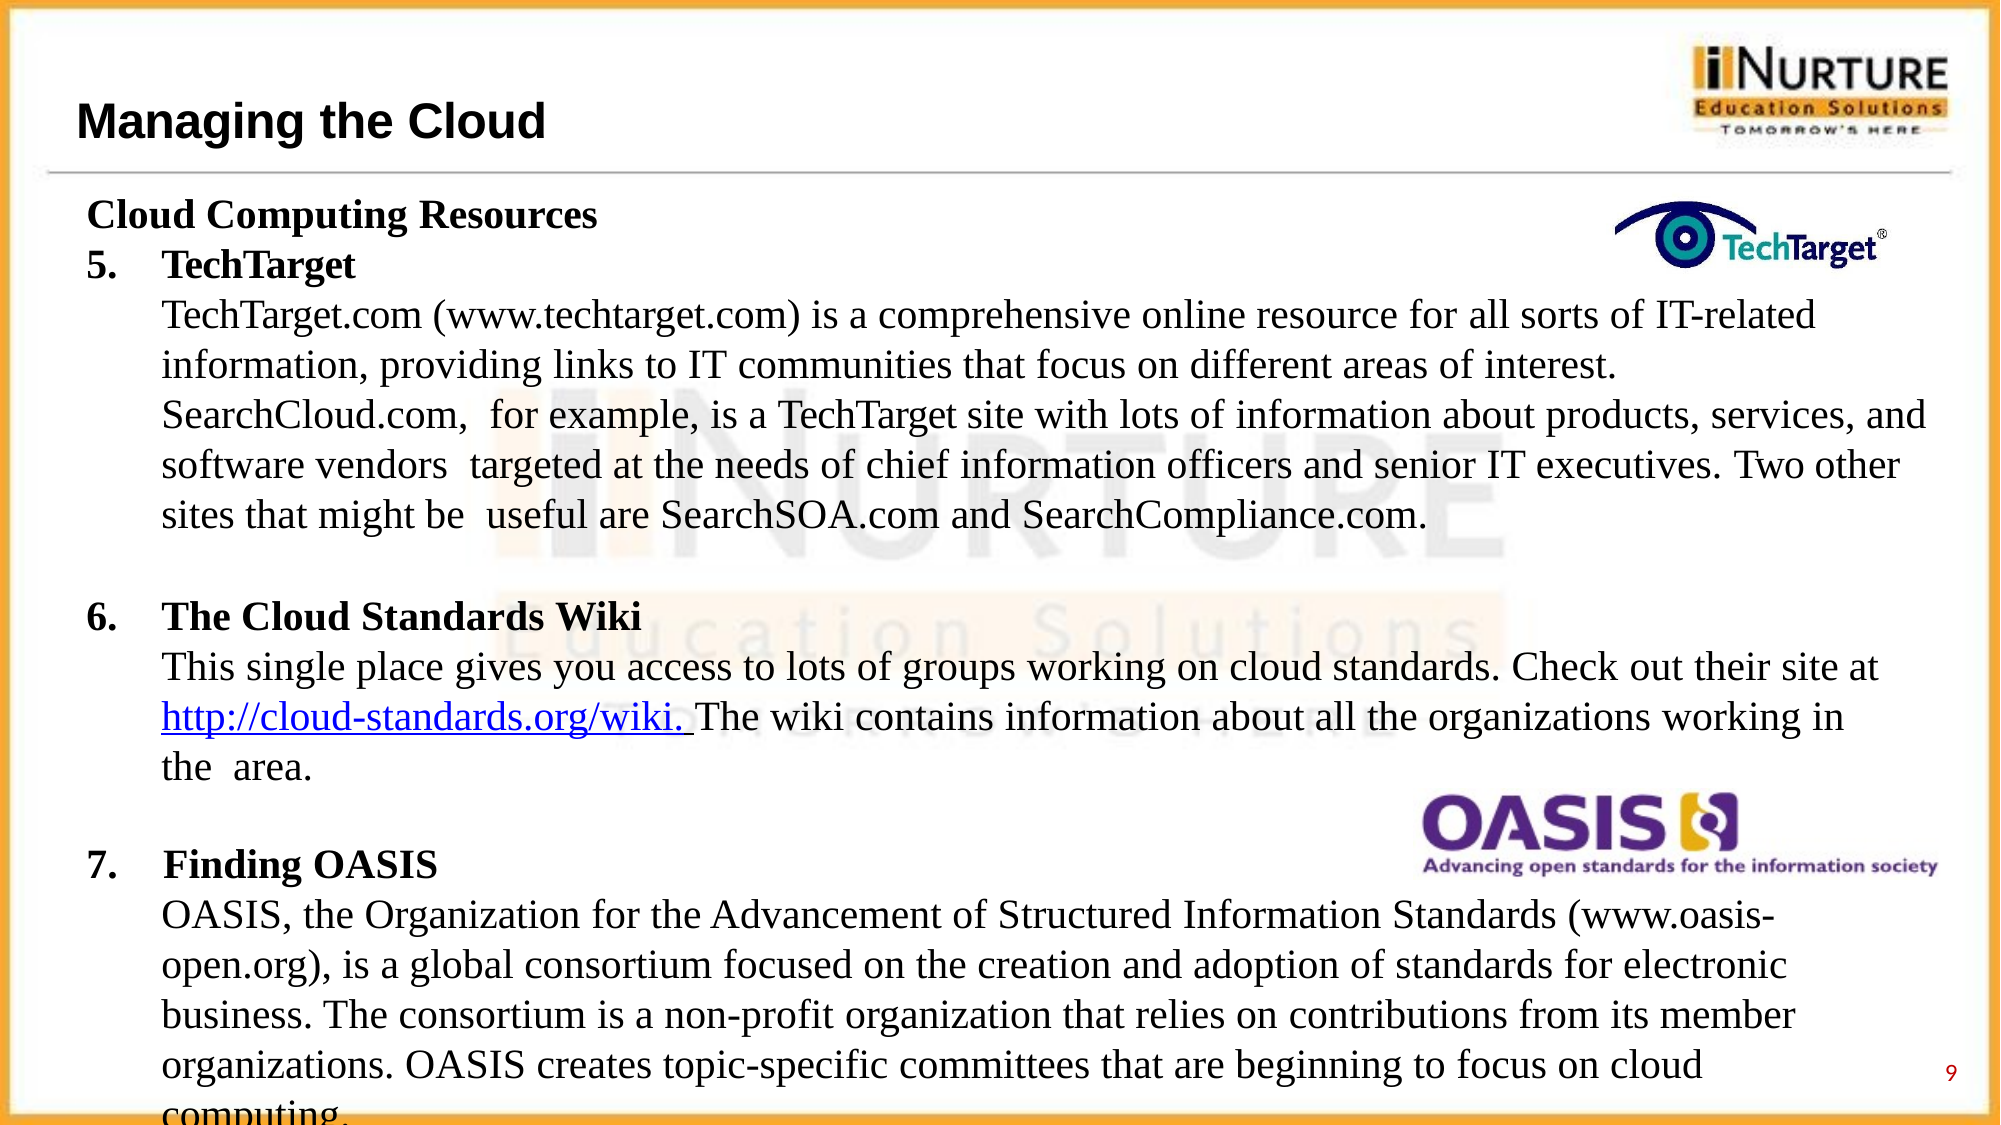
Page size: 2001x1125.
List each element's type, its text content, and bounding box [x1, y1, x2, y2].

text_box 7. Finding OASIS OASIS, the Organization for the Advancement of Structured Information Standards (www.oasis- open.org), is a global consortium focused on the creation and adoption of standards for electronic business. The consortium is a non-profit organization that relies on contributions from its member organizations. OASIS creates topic-specific committees that are beginning to focus on cloud computing. [84, 834, 1901, 1125]
picture [0, 0, 2000, 1125]
text_box Cloud Computing Resources TechTarget TechTarget.com (www.techtarget.com) is a comprehensive online resource for all sorts of IT-related information, providing links to IT communities that focus on different areas of interest. SearchCloud.com, for example, is a TechTarget site with lots of information about products, services, and software vendors targeted at the needs of chief information officers and senior IT executives. Two other sites that might be useful are SearchSOA.com and SearchCompliance.com. The Cloud Standards Wiki This single place gives you access to lots of groups working on cloud standards. Check out their site at http://cloud-standards.org/wiki. The wiki contains information about all the organizations working in the area. [84, 184, 1930, 789]
text_box 9 [1942, 1054, 1960, 1087]
title Managing the Cloud [73, 86, 549, 276]
